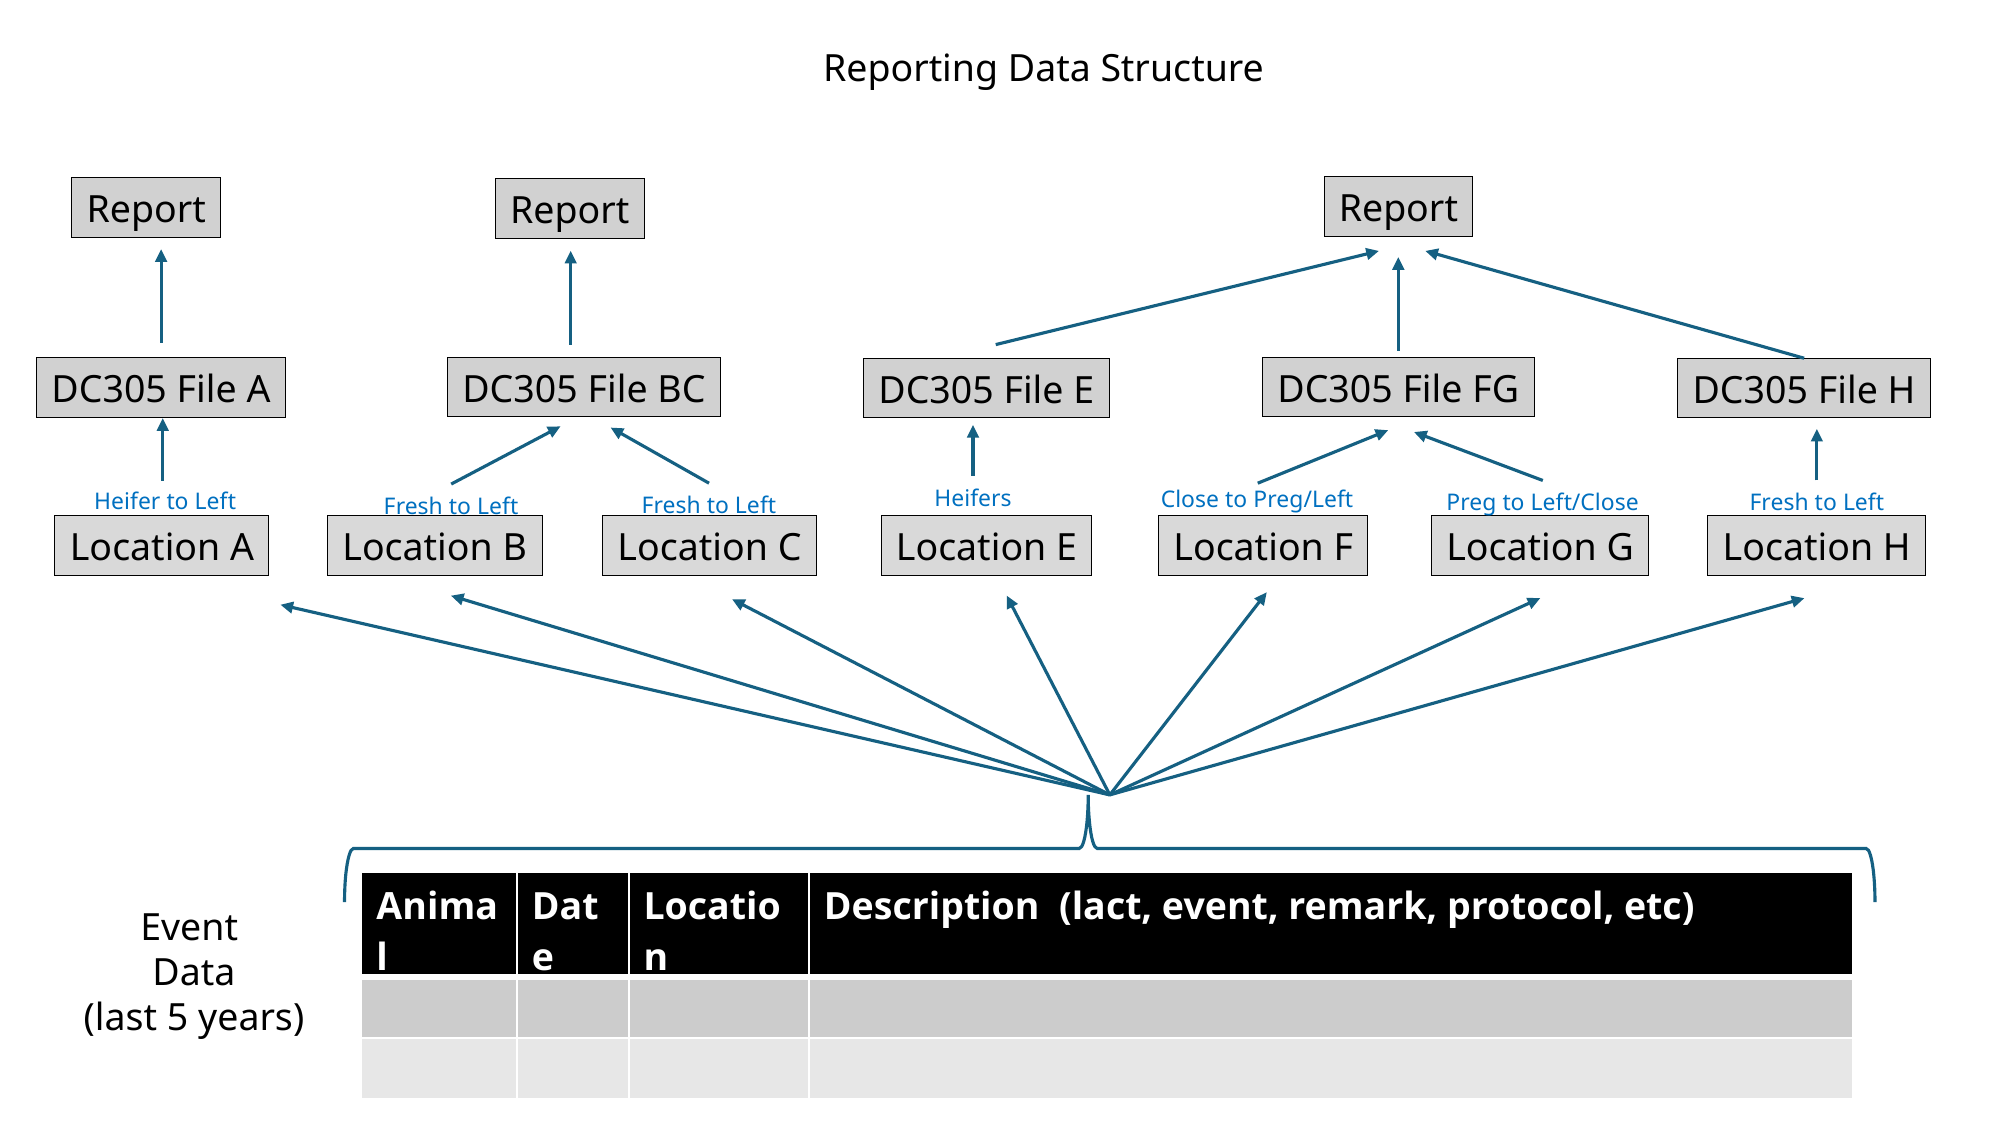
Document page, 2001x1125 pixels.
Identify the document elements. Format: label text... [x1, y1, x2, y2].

text_box Location G [1431, 523, 1649, 576]
text_box Fresh to Left [369, 484, 534, 527]
text_box Heifer to Left [79, 479, 251, 522]
text_box Heifers [919, 475, 1027, 519]
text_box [610, 427, 710, 484]
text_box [1087, 597, 1805, 796]
text_box [342, 796, 1877, 903]
table_header Description (lact, event, remark, protocol, etc) [810, 903, 1852, 974]
table_header Date [518, 903, 628, 974]
text_box Location H [1707, 515, 1926, 576]
text_box DC305 File H [1677, 358, 1931, 418]
text_box DC305 File FG [1262, 357, 1535, 417]
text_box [1257, 429, 1389, 484]
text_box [1424, 250, 1805, 359]
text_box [280, 604, 450, 796]
text_box DC305 File A [36, 357, 286, 418]
text_box DC305 File BC [447, 357, 721, 417]
table_cell [518, 980, 628, 1037]
text_box Report [1324, 176, 1473, 237]
text_box Location A [54, 515, 269, 576]
table_cell [630, 980, 808, 1037]
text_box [450, 425, 561, 485]
text_box Location B [327, 515, 543, 576]
table_header Animal [362, 903, 516, 974]
text_box Report [71, 177, 221, 238]
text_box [1087, 591, 1268, 597]
table_cell [810, 980, 1852, 1037]
text_box Location C [602, 515, 817, 576]
text_box Preg to Left/Close [1431, 480, 1654, 523]
text_box Location F [1158, 520, 1368, 576]
text_box Fresh to Left [1734, 480, 1899, 523]
table_cell [362, 980, 516, 1037]
table_cell [810, 1039, 1852, 1098]
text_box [1413, 431, 1544, 481]
table_header Location [630, 903, 808, 974]
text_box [995, 250, 1380, 346]
text_box Close to Preg/Left [1146, 477, 1369, 520]
table_cell [362, 1039, 516, 1098]
text_box Reporting Data Structure [808, 36, 1280, 96]
table_cell [518, 1039, 628, 1098]
text_box DC305 File E [863, 358, 1110, 418]
text_box Fresh to Left [626, 483, 792, 526]
text_box Event Data (last 5 years) [68, 895, 320, 1046]
text_box Location E [881, 515, 1092, 576]
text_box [450, 595, 1089, 796]
text_box Report [495, 178, 645, 239]
table_cell [630, 1039, 808, 1098]
